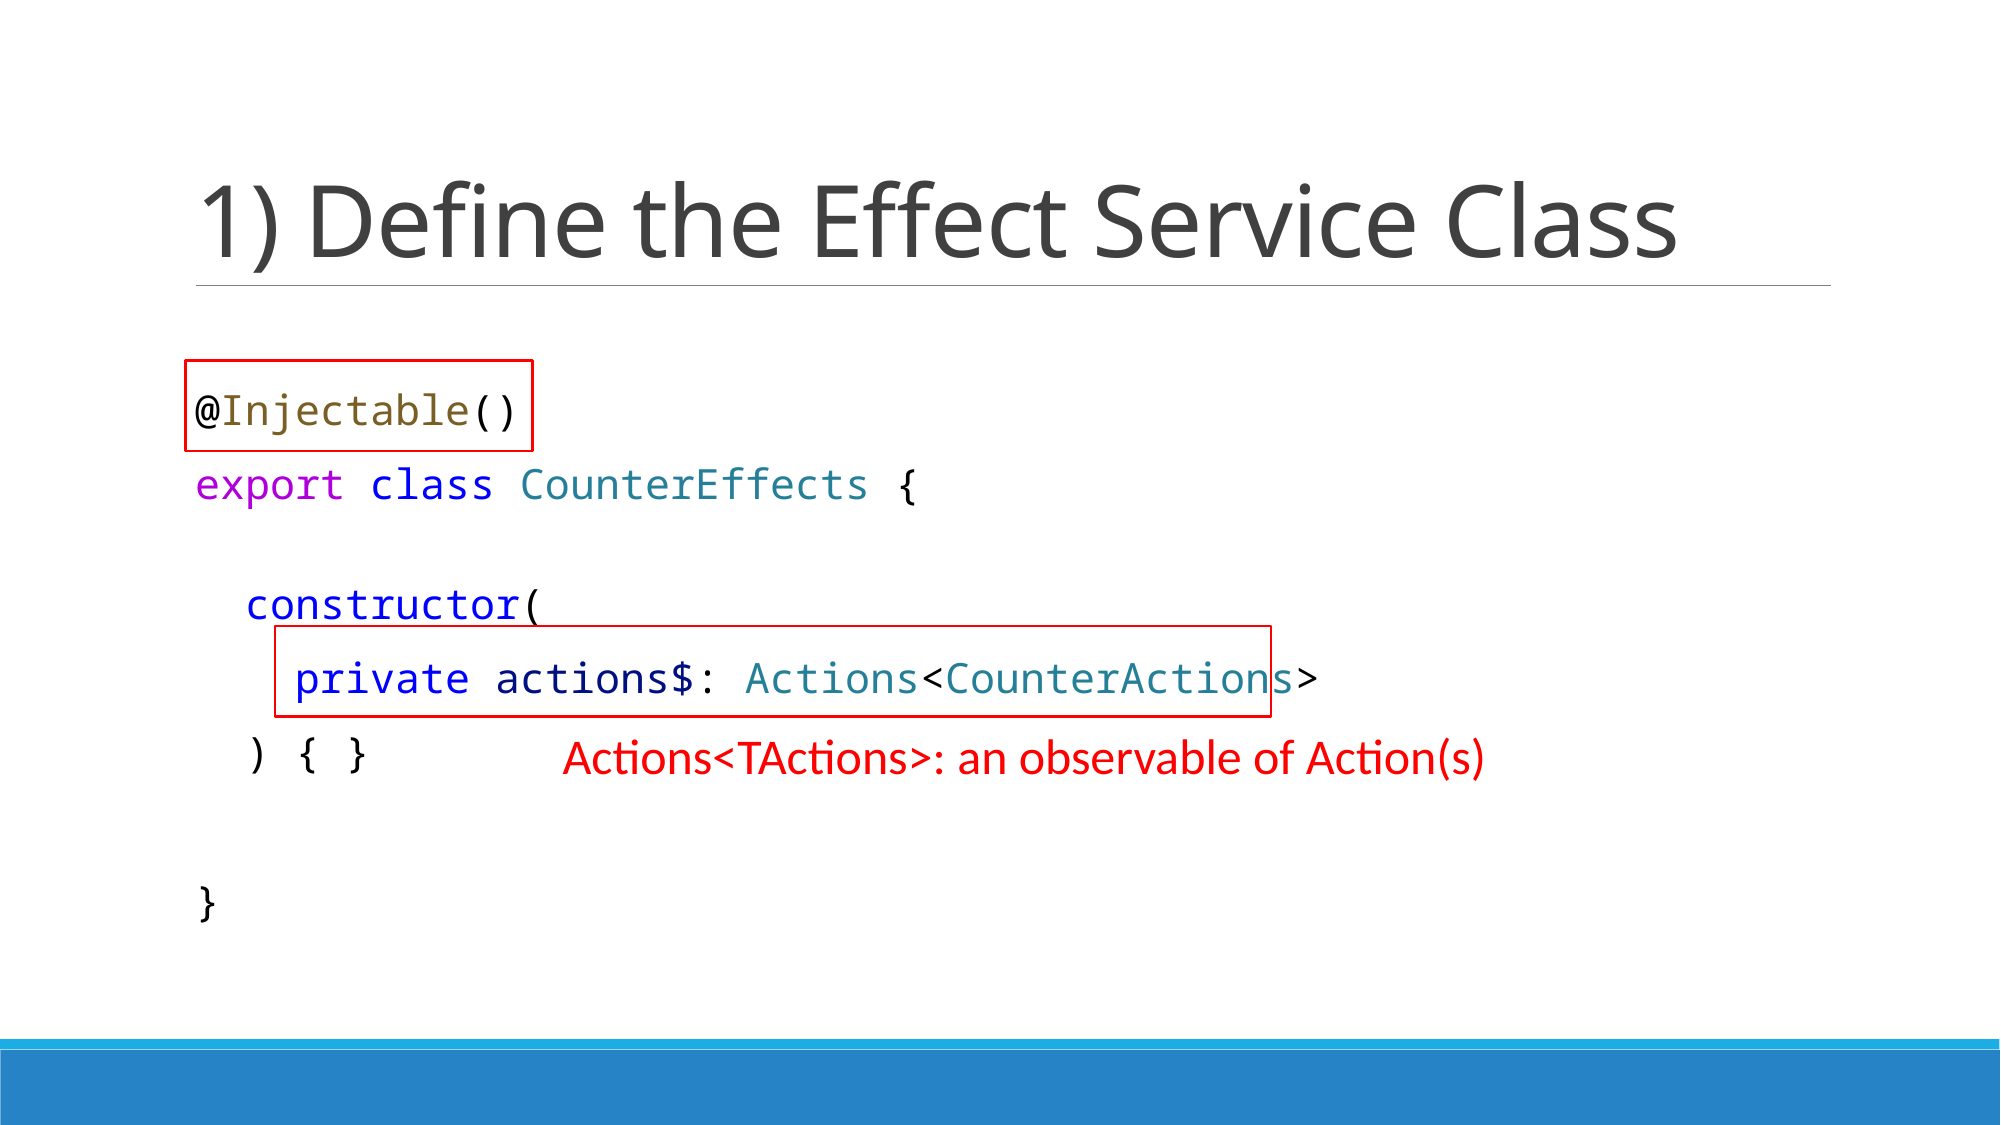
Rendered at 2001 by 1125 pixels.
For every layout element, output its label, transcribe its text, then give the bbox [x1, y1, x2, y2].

title 1) Define the Effect Service Class [180, 47, 1830, 285]
text_box Actions<TActions>: an observable of Action(s) [547, 717, 1502, 793]
list @Injectable() export class CounterEffects { constructor( private actions$: Actions<CounterActions> ) { } } [180, 302, 1830, 963]
text_box [184, 359, 534, 452]
text_box [274, 625, 1272, 718]
